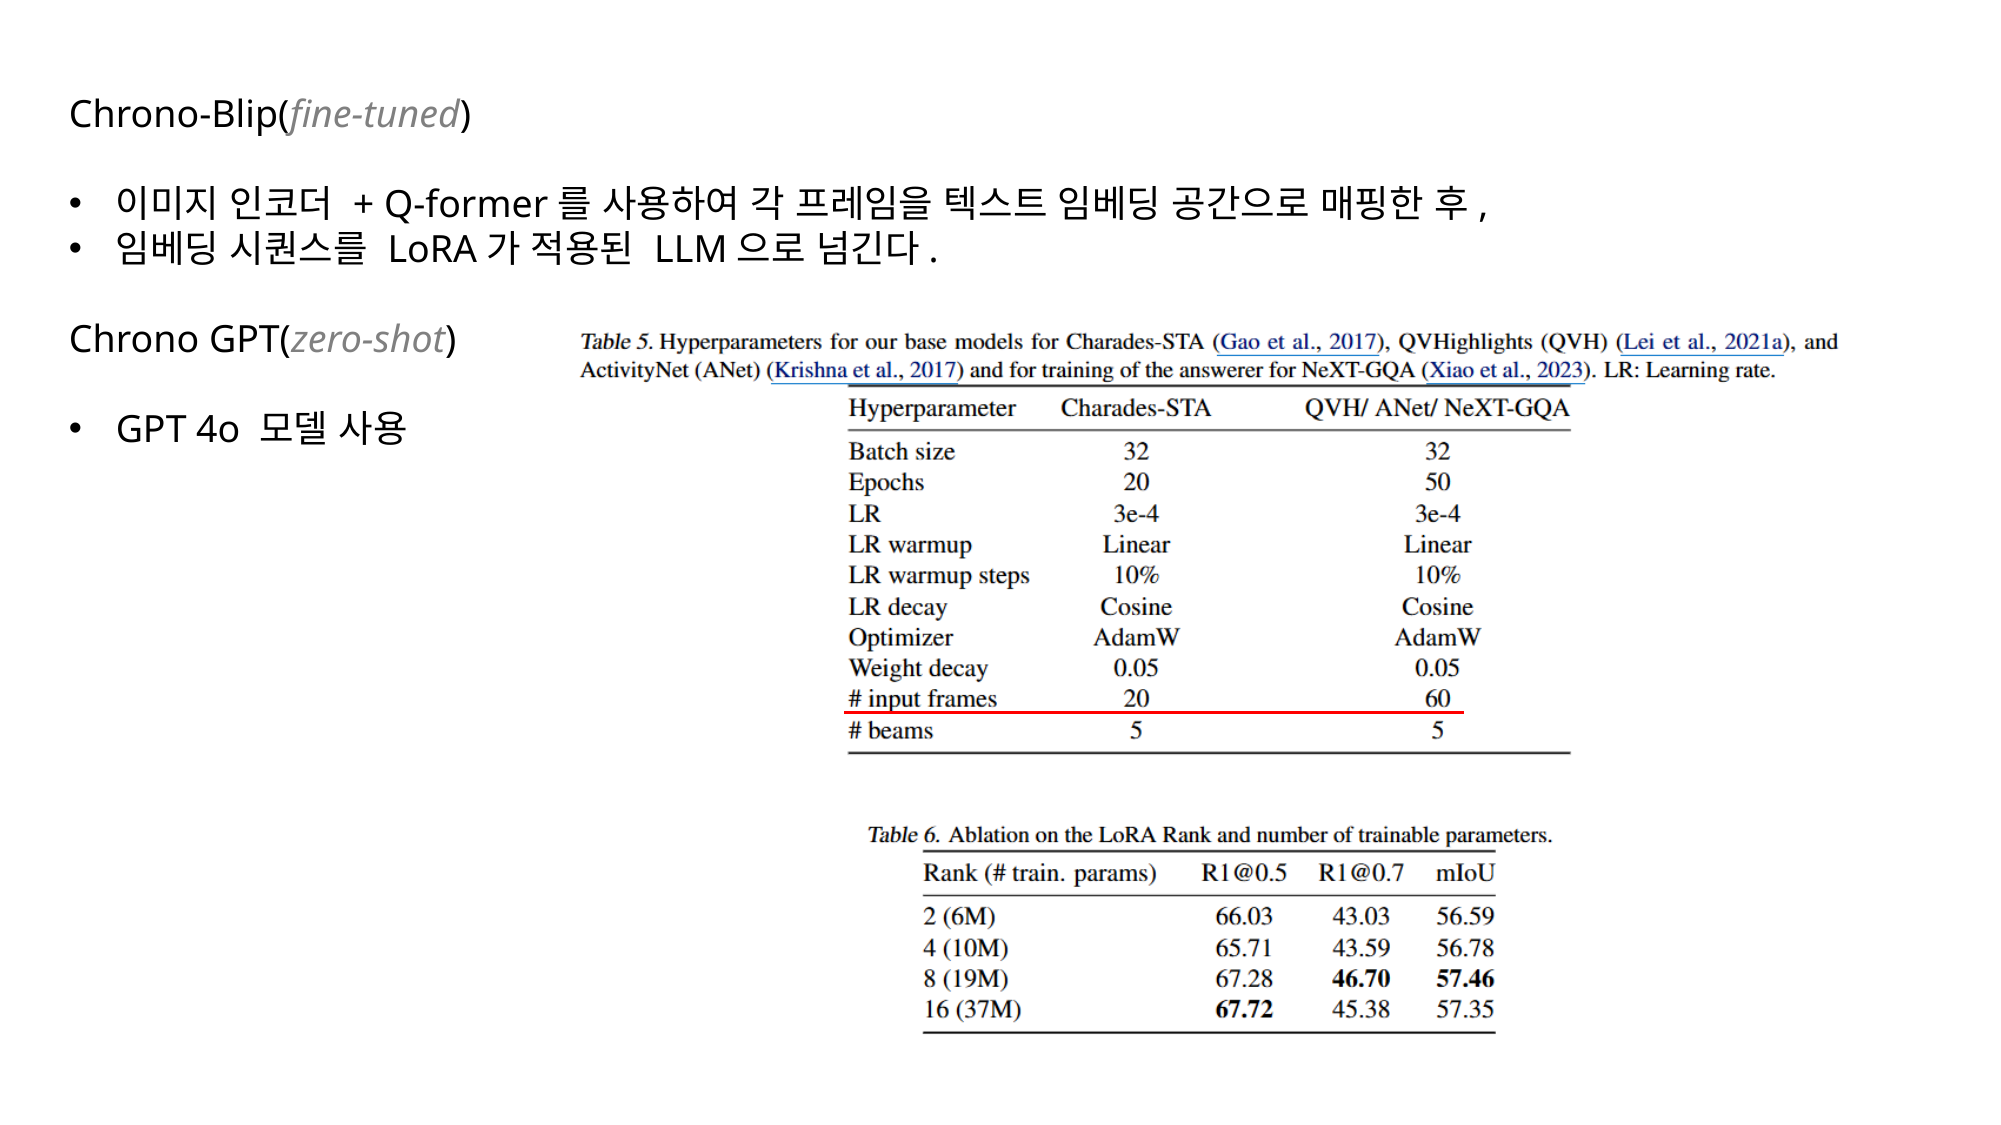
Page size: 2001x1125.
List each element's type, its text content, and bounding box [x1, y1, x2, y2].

text_box Chrono-Blip(fine-tuned) 이미지 인코더 + Q-former를 사용하여 각 프레임을 텍스트 임베딩 공간으로 매핑한 후, 임베딩 시퀀스를 LoRA가 적용된 LLM으로 넘긴다. Chrono GPT(zero-shot) GPT 4o 모델 사용 [54, 82, 1653, 503]
picture [563, 308, 1871, 1048]
